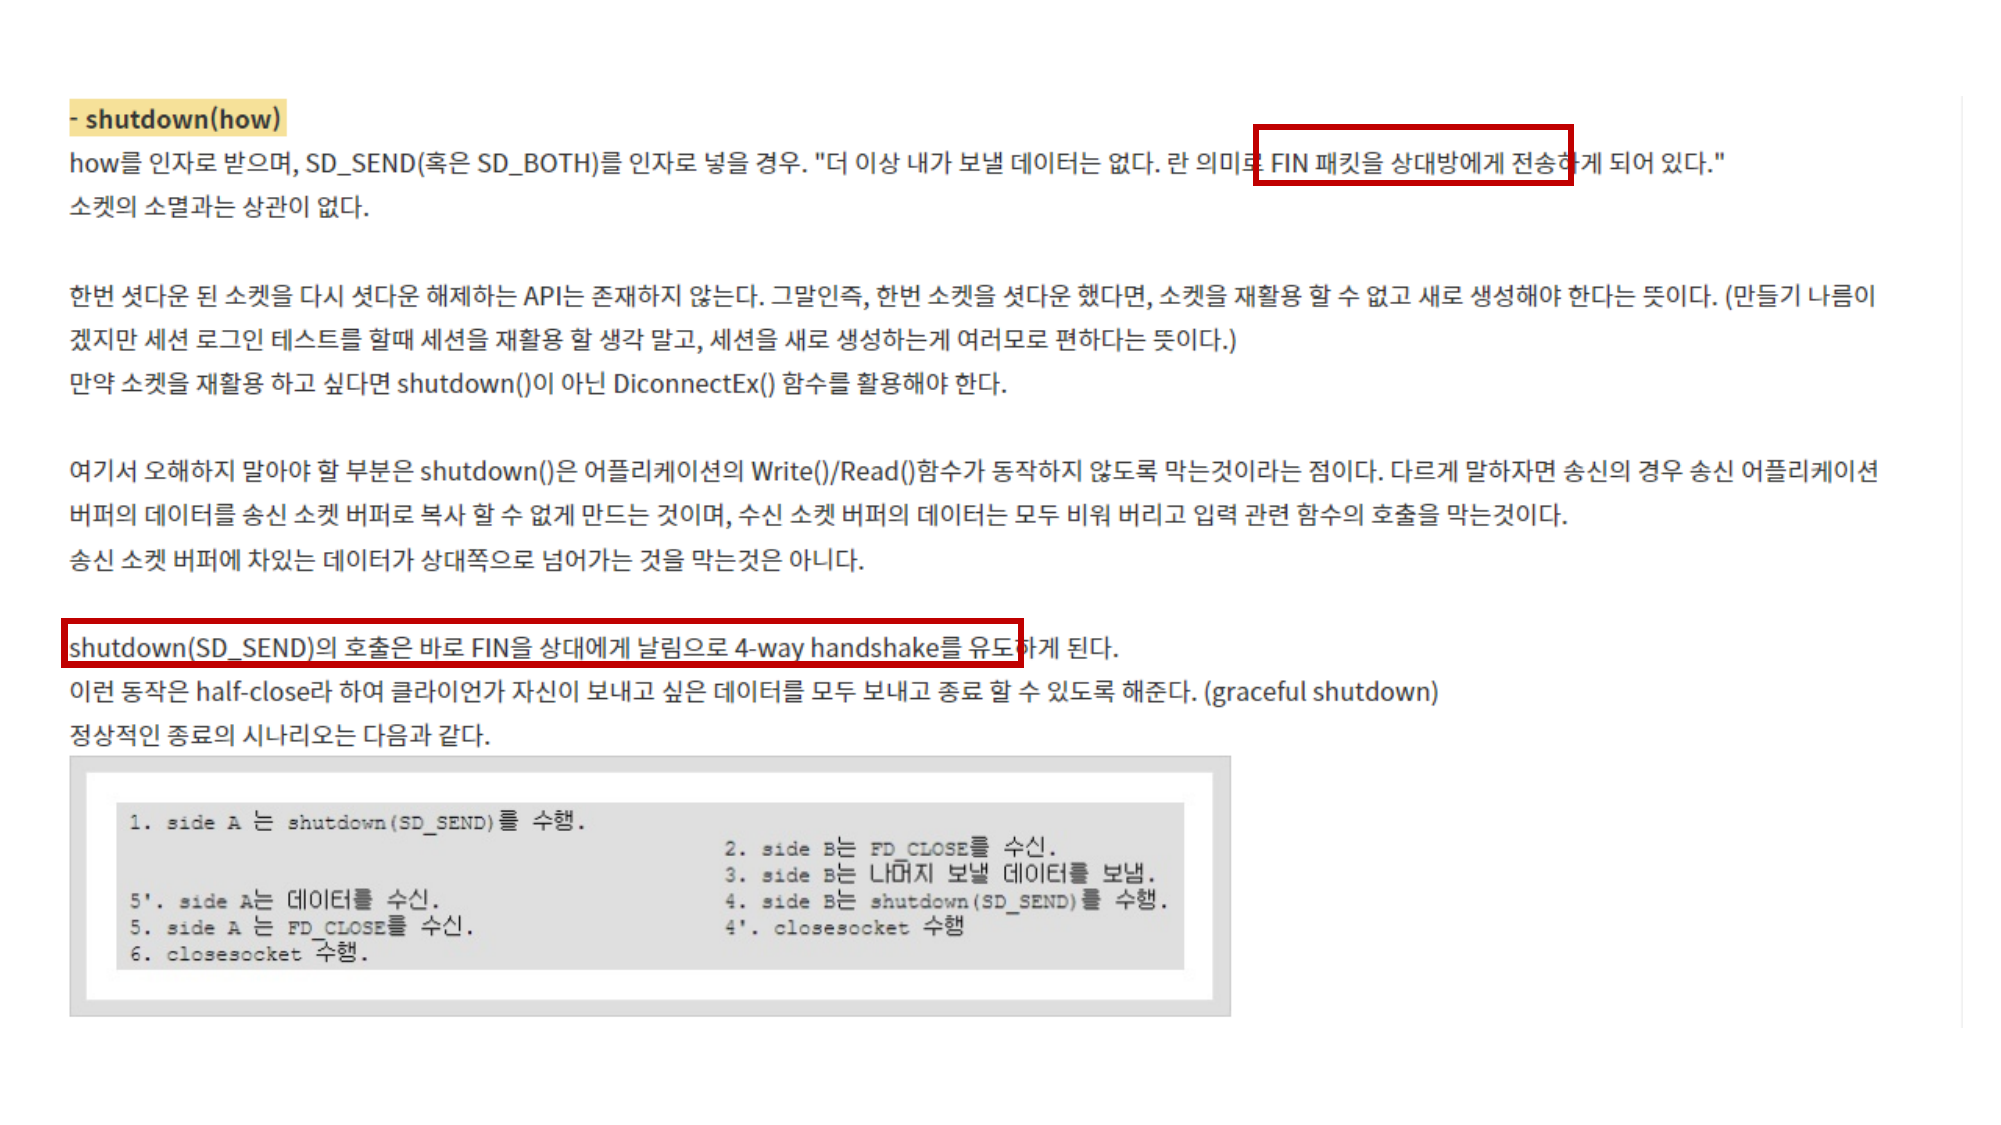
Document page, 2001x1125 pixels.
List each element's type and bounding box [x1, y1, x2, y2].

picture [37, 96, 1963, 1029]
